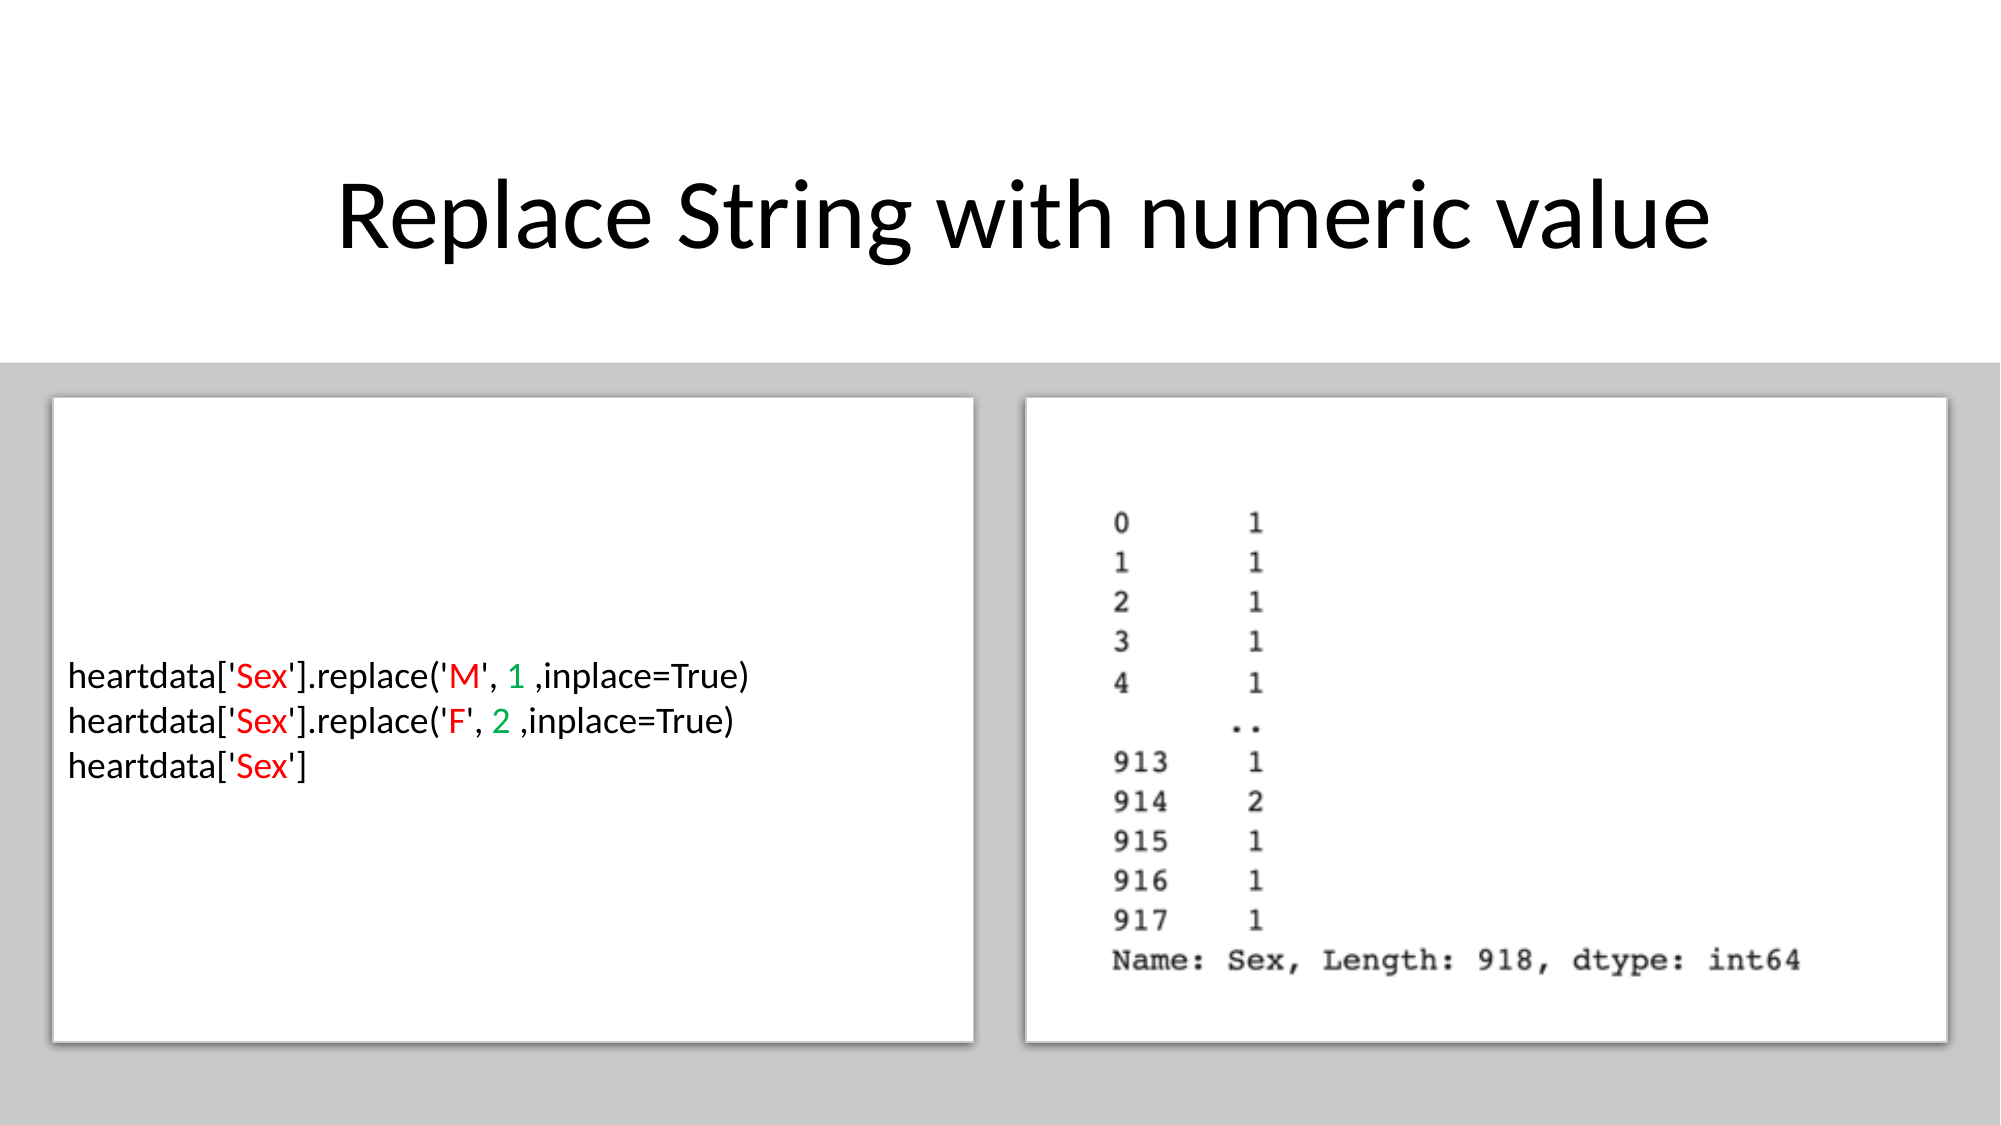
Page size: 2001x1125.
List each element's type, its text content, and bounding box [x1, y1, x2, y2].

picture [1082, 493, 1843, 985]
text_box [52, 396, 975, 1043]
text_box [1025, 396, 1948, 1043]
text_box heartdata['Sex'].replace('M', 1 ,inplace=True) heartdata['Sex'].replace('F', 2 ,inplace=True) heartdata['Sex'] [52, 644, 963, 794]
text_box [0, 362, 2000, 1125]
text_box Replace String with numeric value [322, 140, 1843, 276]
